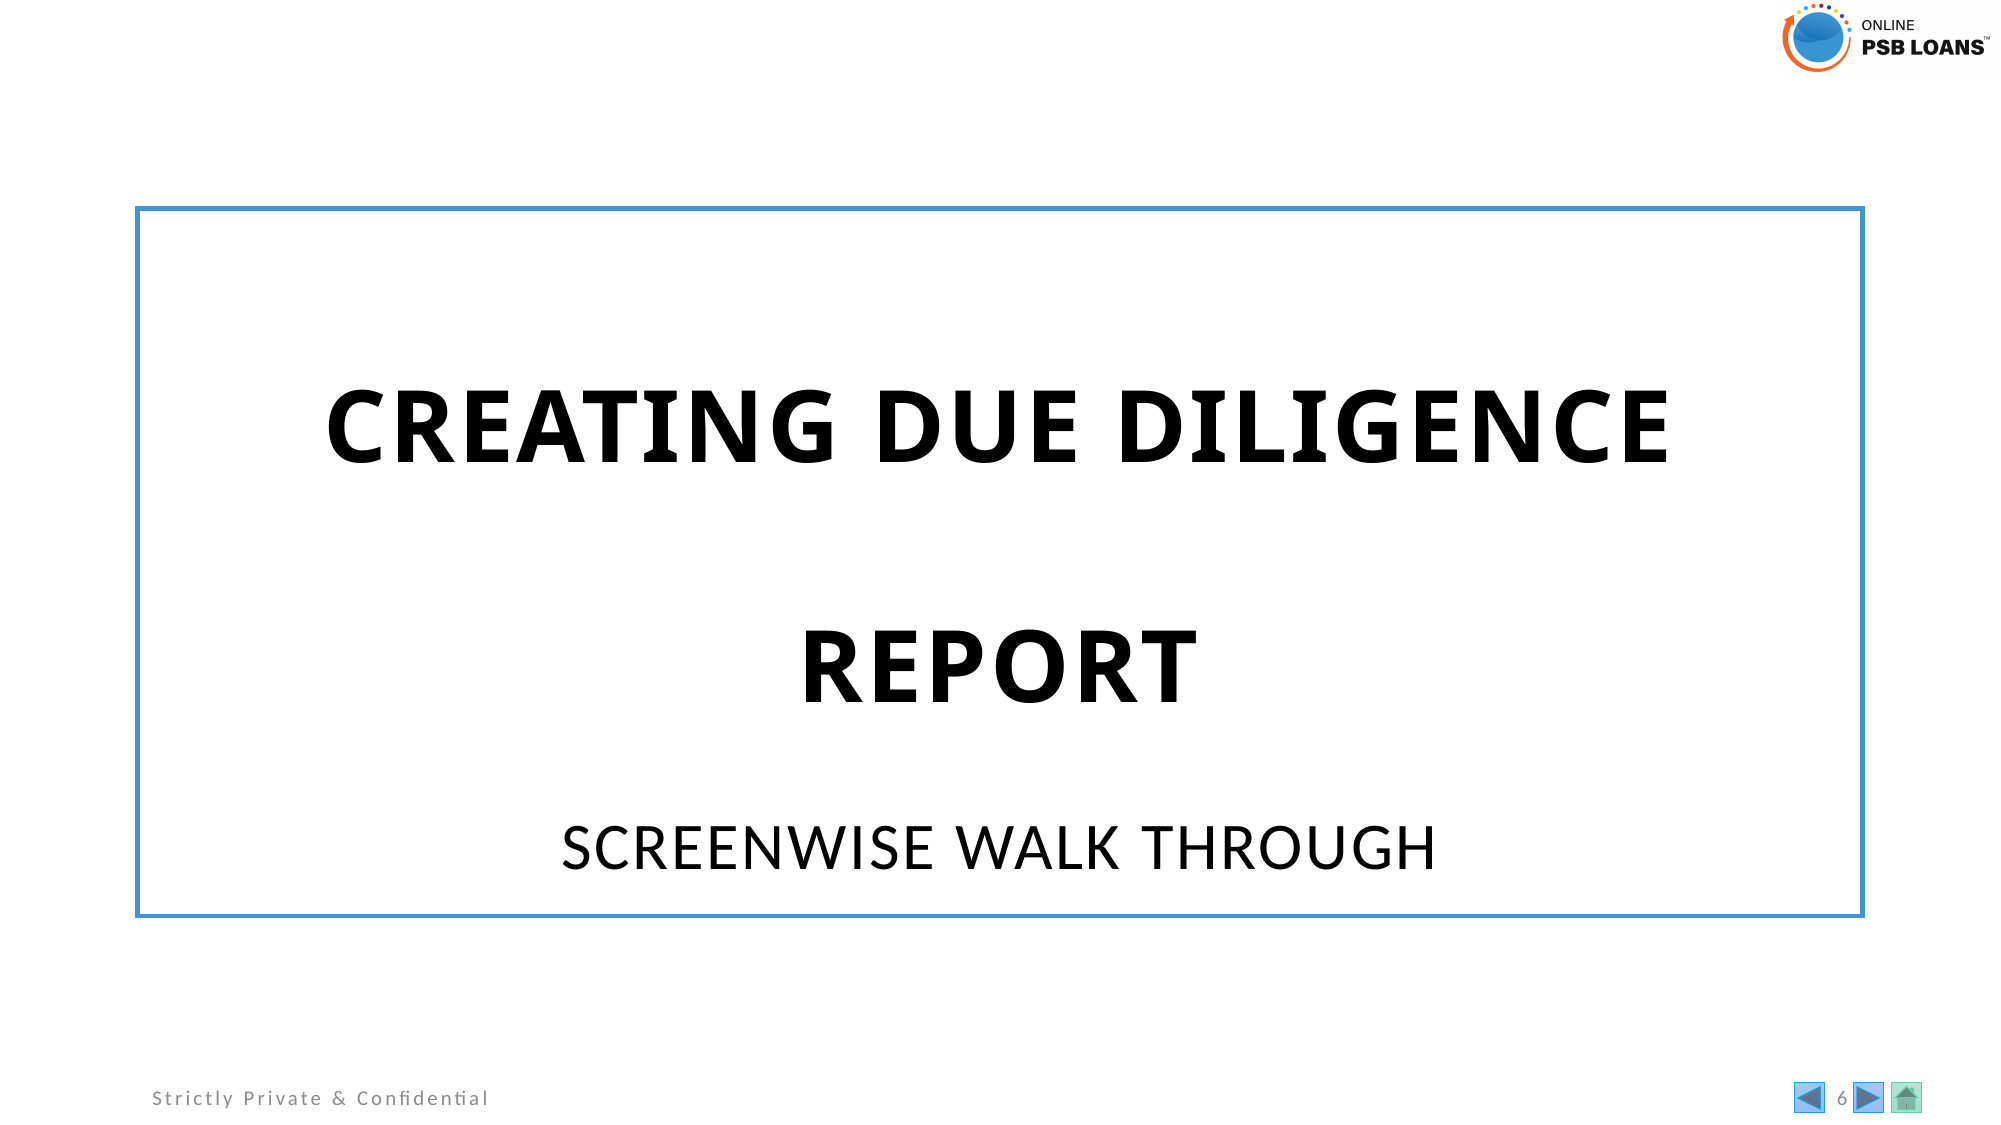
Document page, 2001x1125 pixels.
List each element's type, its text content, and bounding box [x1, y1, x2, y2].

text_box CREATING DUE DILIGENCE REPORT SCREENWISE WALK THROUGH [137, 210, 1863, 915]
slide_number 6 [1412, 1067, 1863, 1125]
text_box [1891, 1082, 1922, 1113]
text_box [1794, 1082, 1825, 1113]
footer Strictly Private & Confidential [137, 1067, 663, 1125]
text_box [1853, 1082, 1884, 1113]
picture [1779, 0, 1995, 77]
